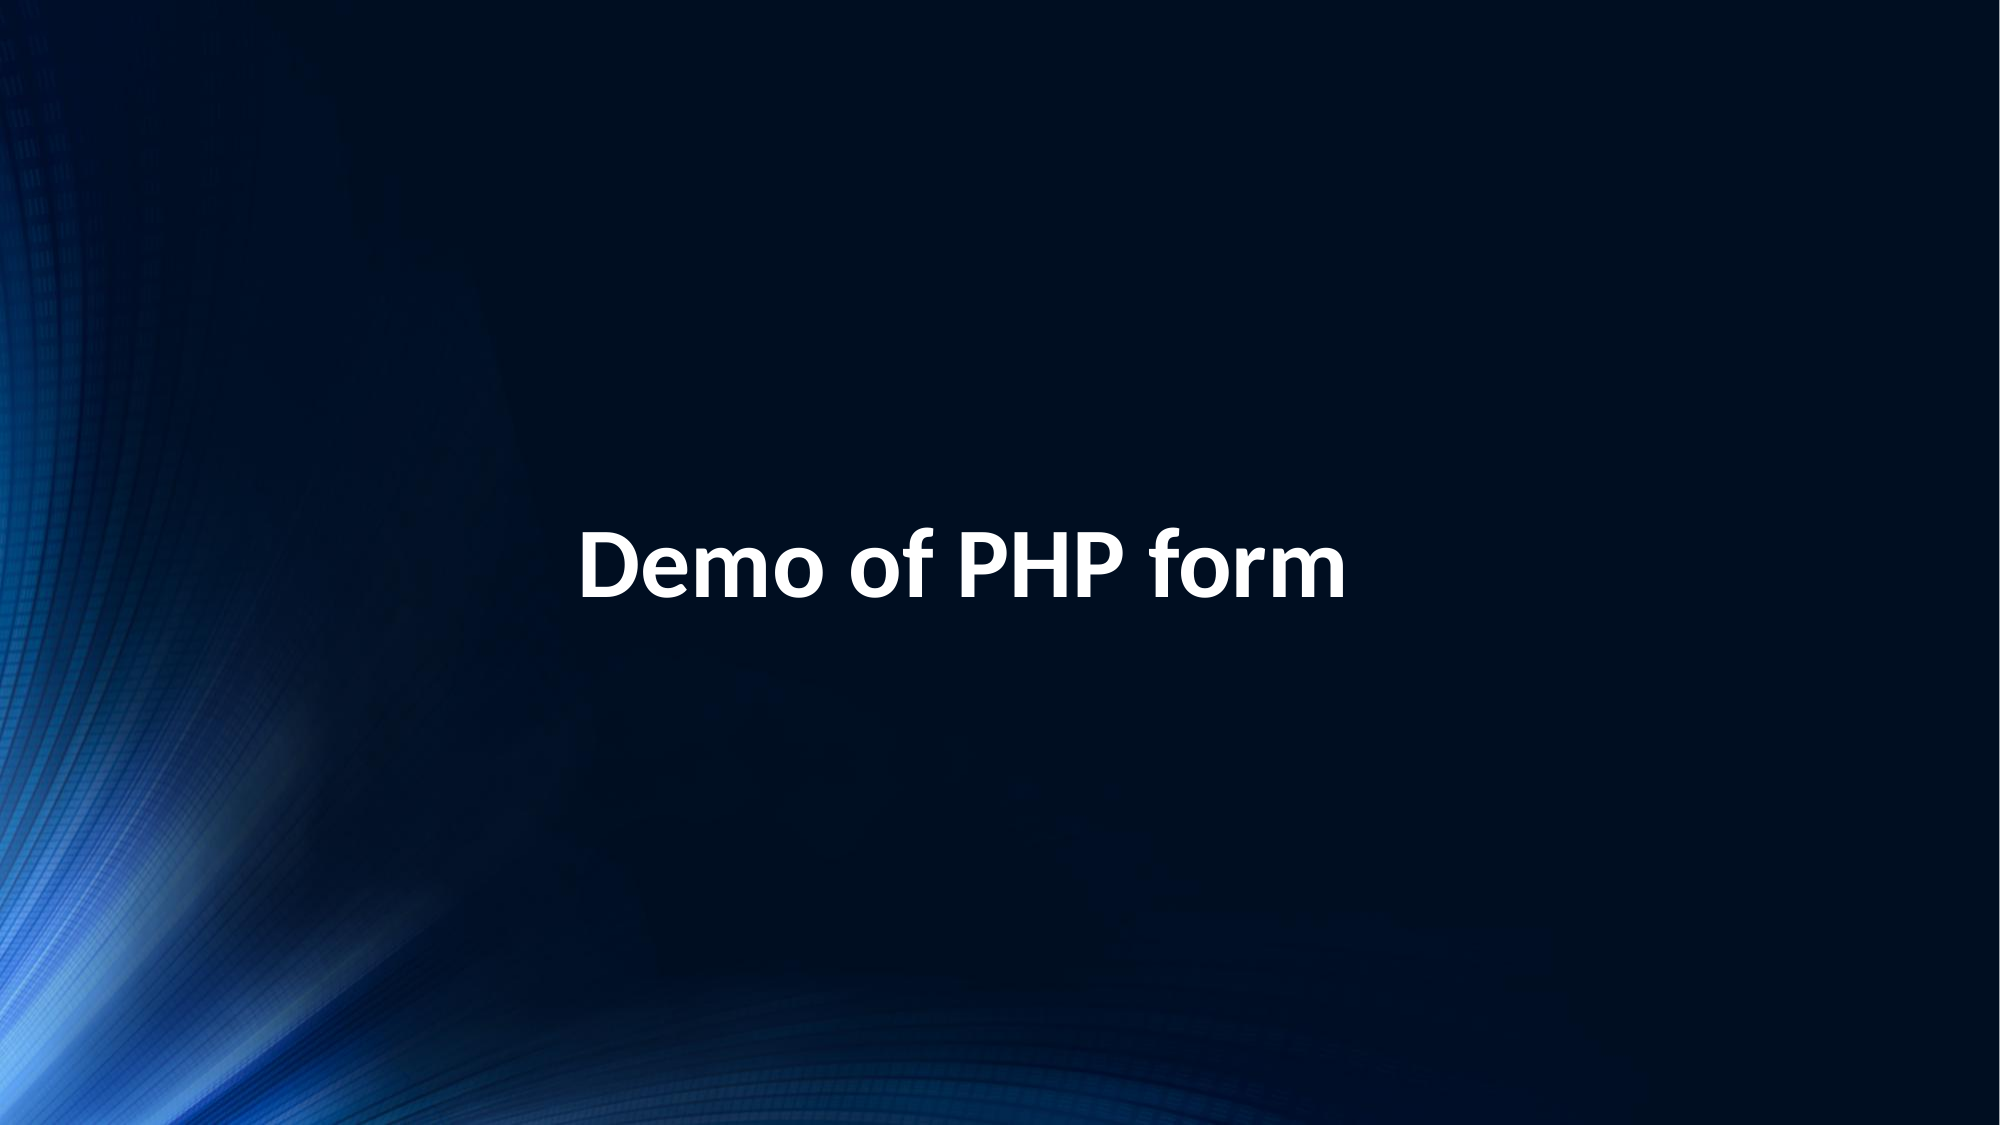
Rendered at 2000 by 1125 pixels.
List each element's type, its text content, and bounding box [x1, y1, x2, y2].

title Demo of PHP form [225, 409, 1725, 635]
picture [0, 0, 2000, 1125]
